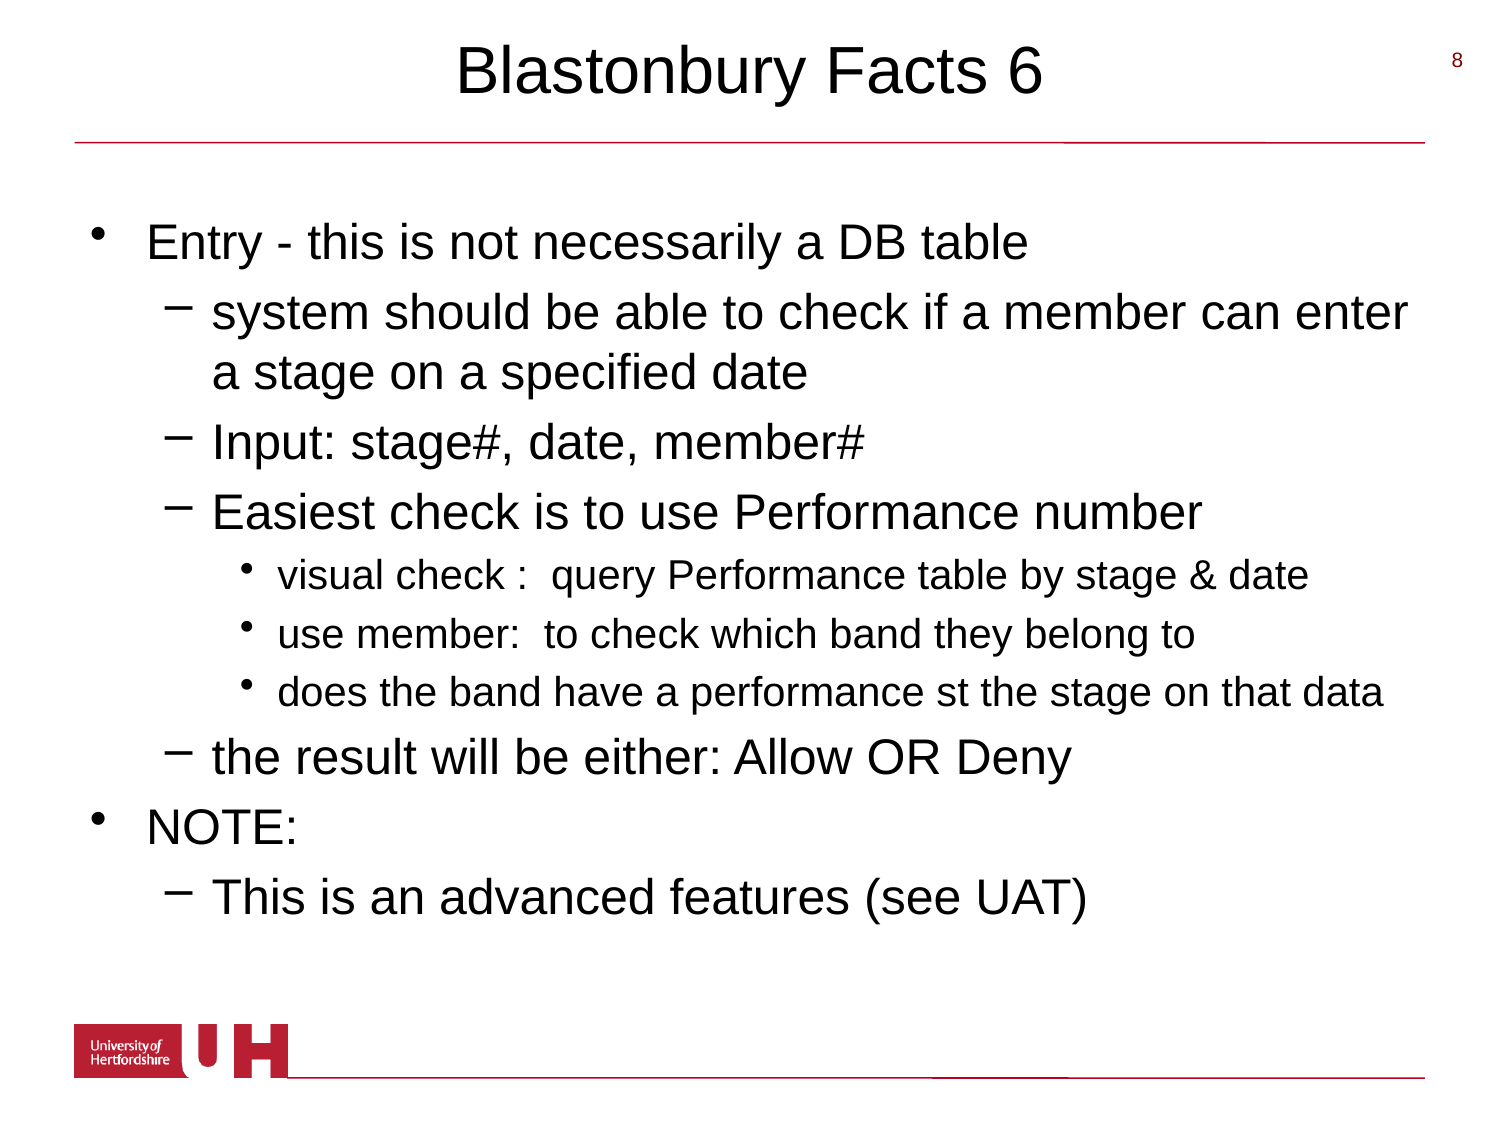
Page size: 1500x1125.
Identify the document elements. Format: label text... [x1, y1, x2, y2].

slide_number 8 [1411, 19, 1479, 79]
title Blastonbury Facts 6 [103, 19, 1397, 143]
picture [74, 1024, 288, 1078]
list Entry - this is not necessarily a DB table system should be able to check if a member can enter a stage on a specified date Input: stage#, date, member# Easiest check is to use Performance number visual check : query Performance table by stage & date use member: to check which band they belong to does the band have a performance st the stage on that data the result will be either: Allow OR Deny NOTE: This is an advanced features (see UAT) [75, 202, 1425, 1005]
